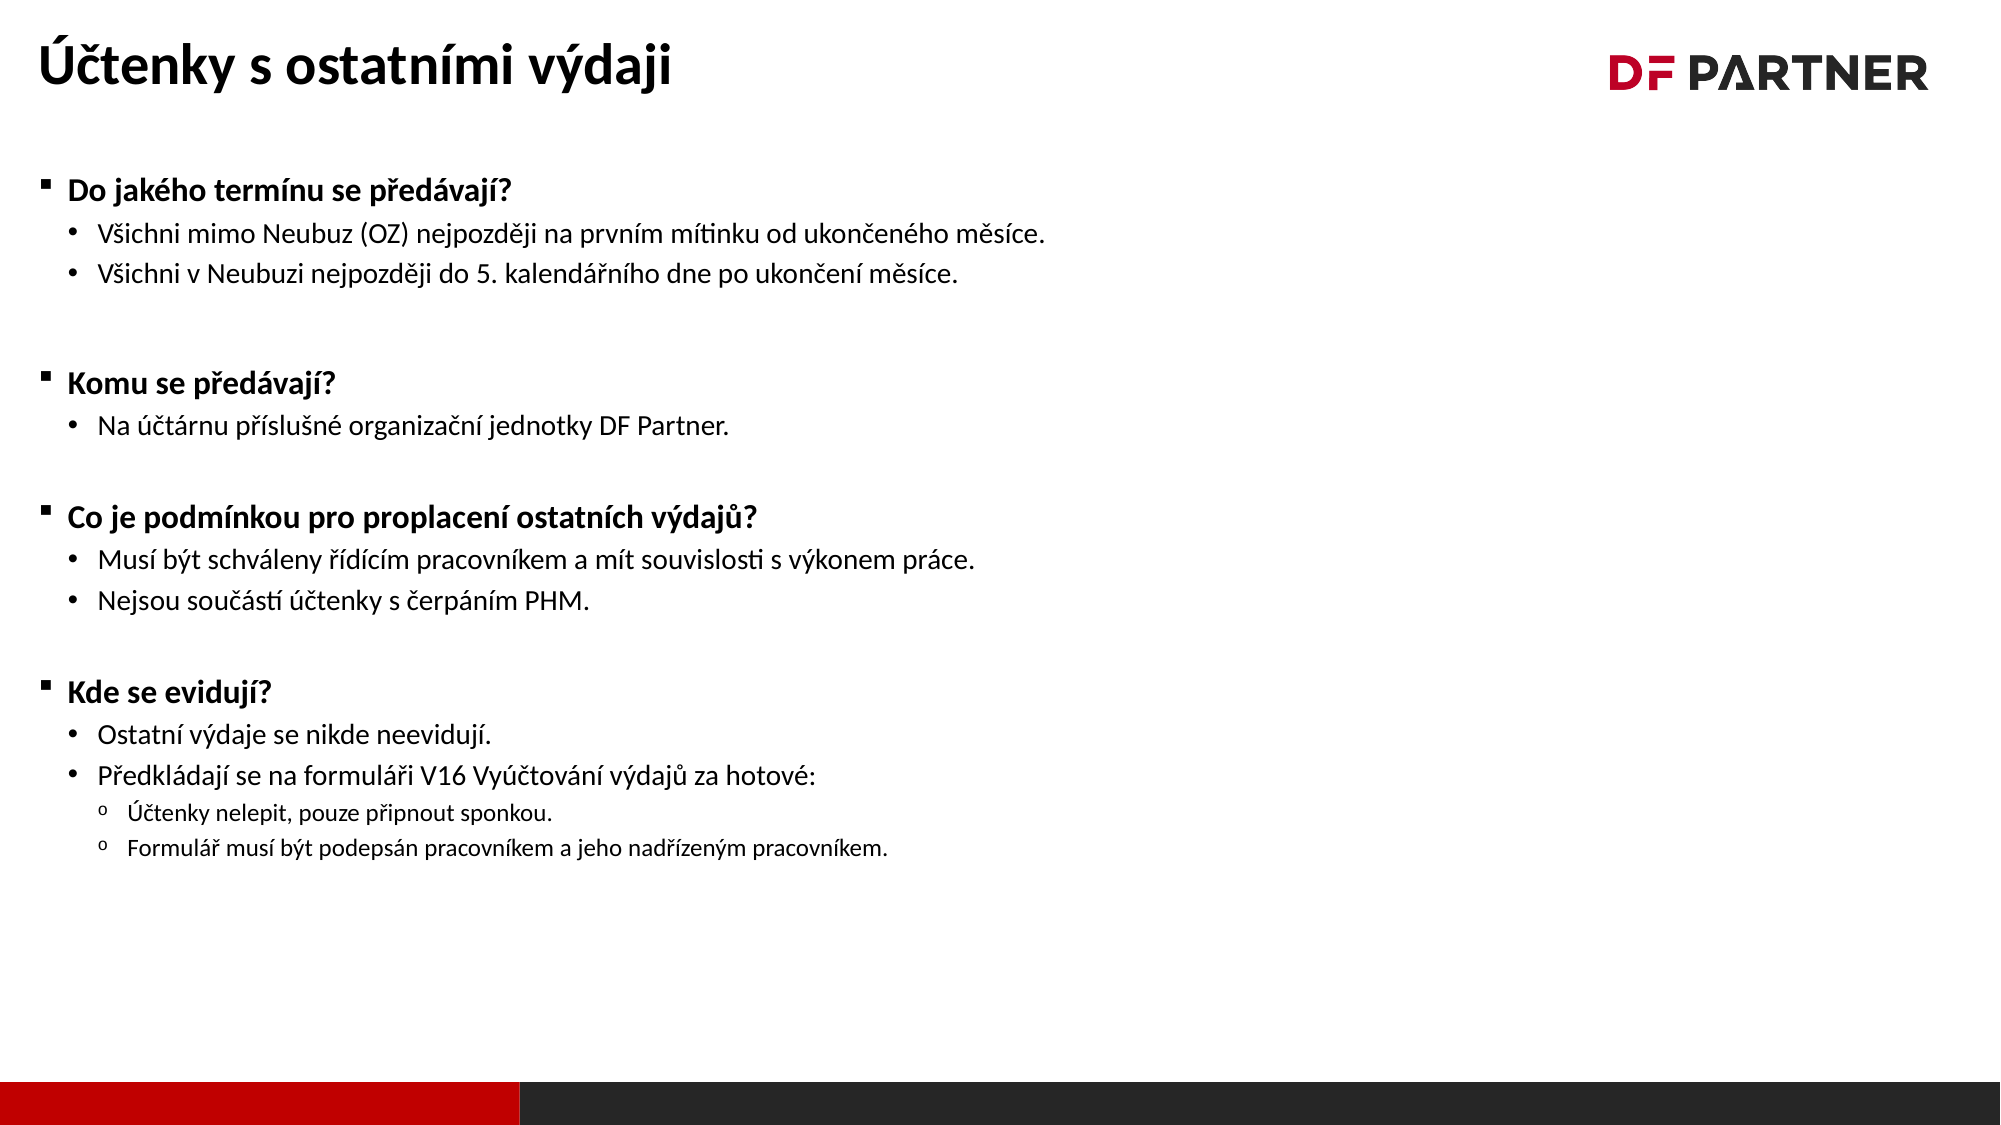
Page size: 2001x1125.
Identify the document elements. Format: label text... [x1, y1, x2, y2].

picture [1595, 38, 1941, 108]
title Účtenky s ostatními výdaji [23, 19, 1579, 138]
list Do jakého termínu se předávají? Všichni mimo Neubuz (OZ) nejpozději na prvním mítinku od ukončeného měsíce. Všichni v Neubuzi nejpozději do 5. kalendářního dne po ukončení měsíce. Komu se předávají? Na účtárnu příslušné organizační jednotky DF Partner. Co je podmínkou pro proplacení ostatních výdajů? Musí být schváleny řídícím pracovníkem a mít souvislosti s výkonem práce. Nejsou součástí účtenky s čerpáním PHM. Kde se evidují? Ostatní výdaje se nikde neevidují. Předkládají se na formuláři V16 Vyúčtování výdajů za hotové: Účtenky nelepit, pouze připnout sponkou. Formulář musí být podepsán pracovníkem a jeho nadřízeným pracovníkem. [23, 160, 1977, 1071]
